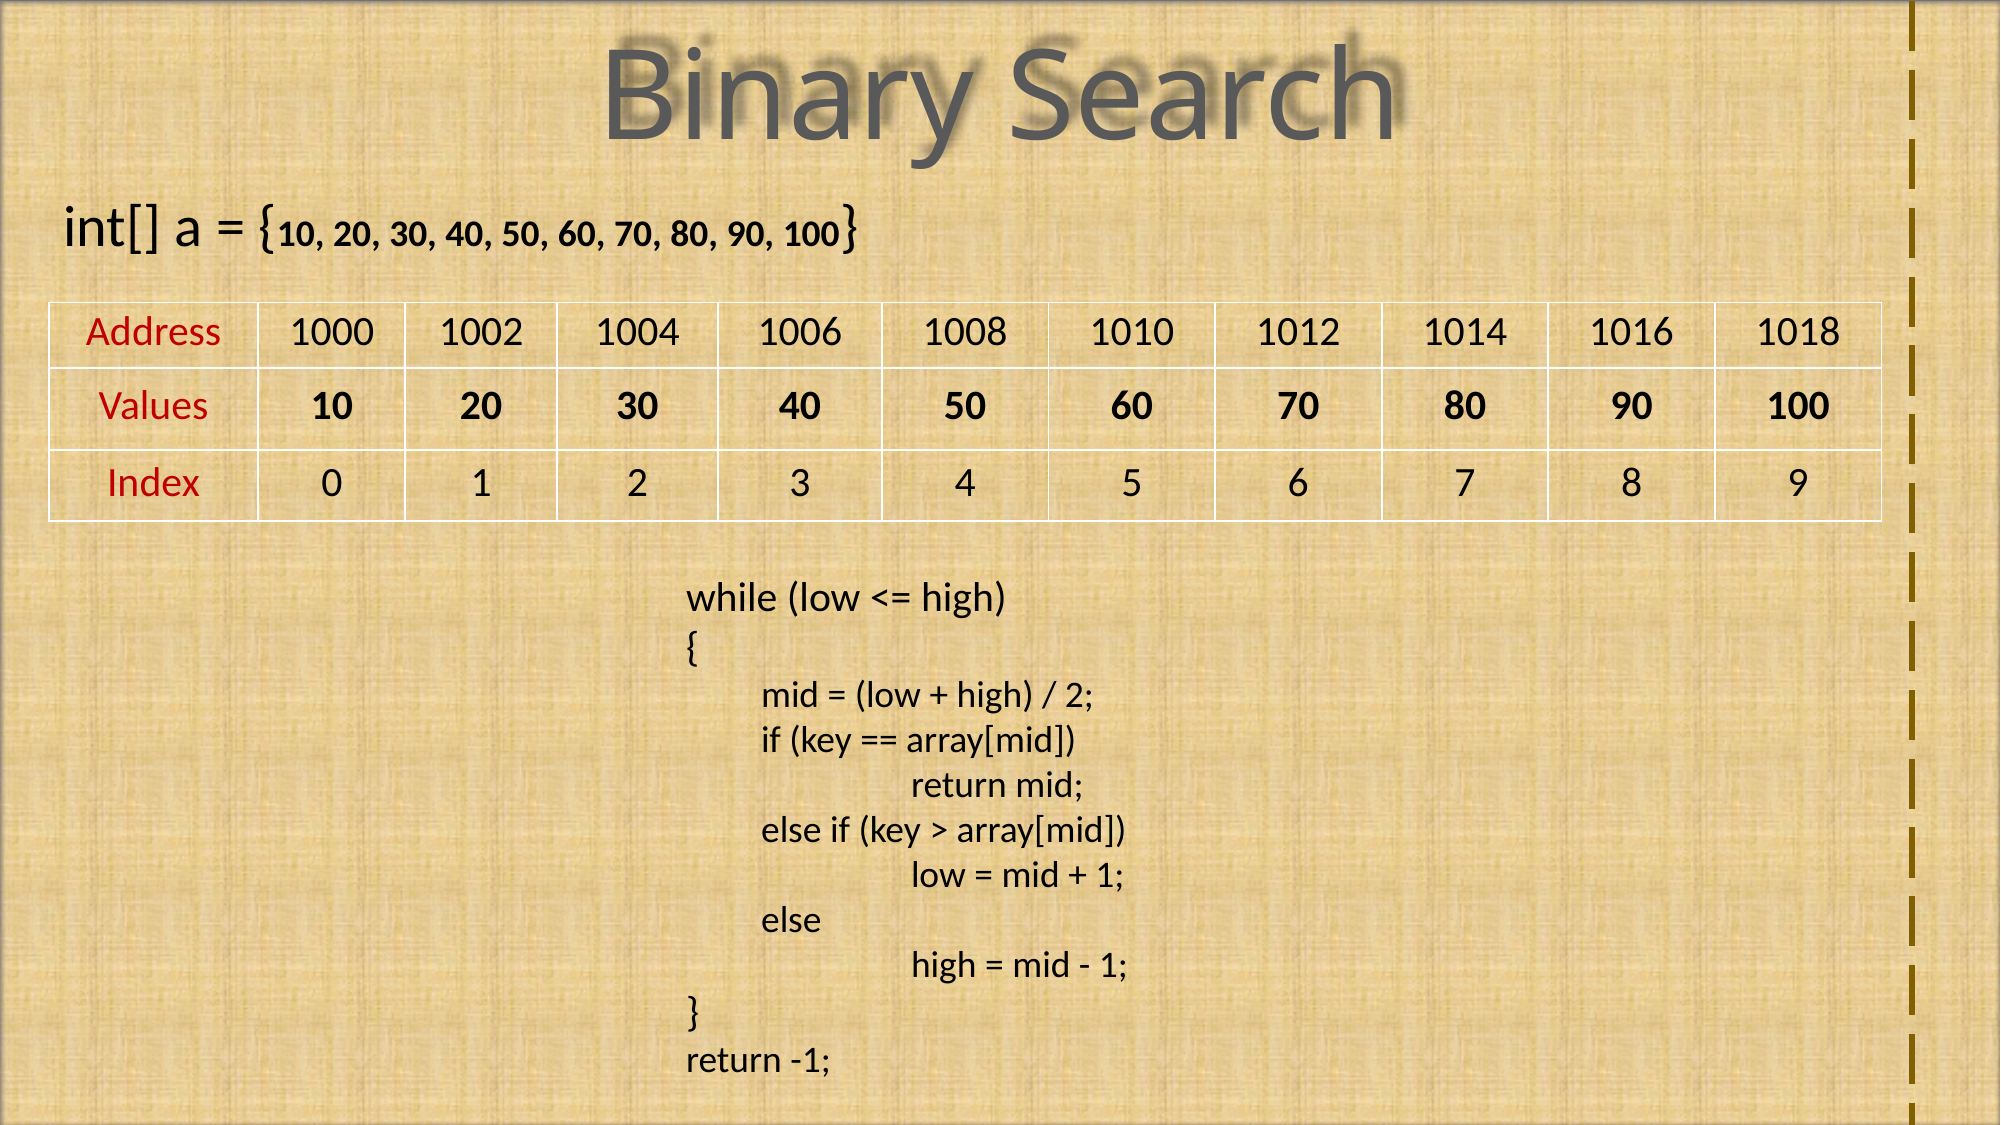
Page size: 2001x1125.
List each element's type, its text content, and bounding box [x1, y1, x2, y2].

table_cell 60 [1049, 369, 1214, 449]
text_box int[] a = {10, 20, 30, 40, 50, 60, 70, 80, 90, 100} [48, 181, 1784, 266]
table_header 1004 [558, 303, 717, 367]
table_header 1016 [1549, 303, 1714, 367]
table_cell 7 [1383, 451, 1547, 520]
table_header 1010 [1049, 303, 1214, 367]
table_cell 100 [1716, 369, 1881, 449]
table_header 1014 [1383, 303, 1547, 367]
table_cell 2 [558, 451, 717, 520]
text_box [4, 6, 1912, 1121]
table_cell 1 [406, 451, 556, 520]
table_header 1000 [259, 303, 404, 367]
table_cell 4 [883, 451, 1048, 520]
table_header 1012 [1216, 303, 1381, 367]
table_cell 20 [406, 369, 556, 449]
table_cell 40 [719, 369, 881, 449]
table_cell 80 [1383, 369, 1547, 449]
table_cell 6 [1216, 451, 1381, 520]
table_header Address [50, 303, 257, 367]
table_cell 70 [1216, 369, 1381, 449]
table_cell 90 [1549, 369, 1714, 449]
table_cell Index [50, 451, 257, 520]
table_header 1006 [719, 303, 881, 367]
table_cell 8 [1549, 451, 1714, 520]
table_cell 5 [1049, 451, 1214, 520]
table_header 1018 [1716, 303, 1881, 367]
table_cell 30 [558, 369, 717, 449]
table_cell 3 [719, 451, 881, 520]
text_box [1913, 6, 1997, 1121]
table_cell 10 [259, 369, 404, 449]
table_cell 0 [259, 451, 404, 520]
table_cell Values [50, 369, 257, 449]
text_box Binary Search [564, 7, 1436, 173]
table_header 1002 [406, 303, 556, 367]
table_cell 9 [1716, 451, 1881, 520]
text_box while (low <= high) { mid = (low + high) / 2; if (key == array[mid]) return mid; else if (key > array[mid]) low = mid + 1; else high = mid - 1; } return -1; [671, 562, 1260, 1088]
table_header 1008 [883, 303, 1048, 367]
table_cell 50 [883, 369, 1048, 449]
